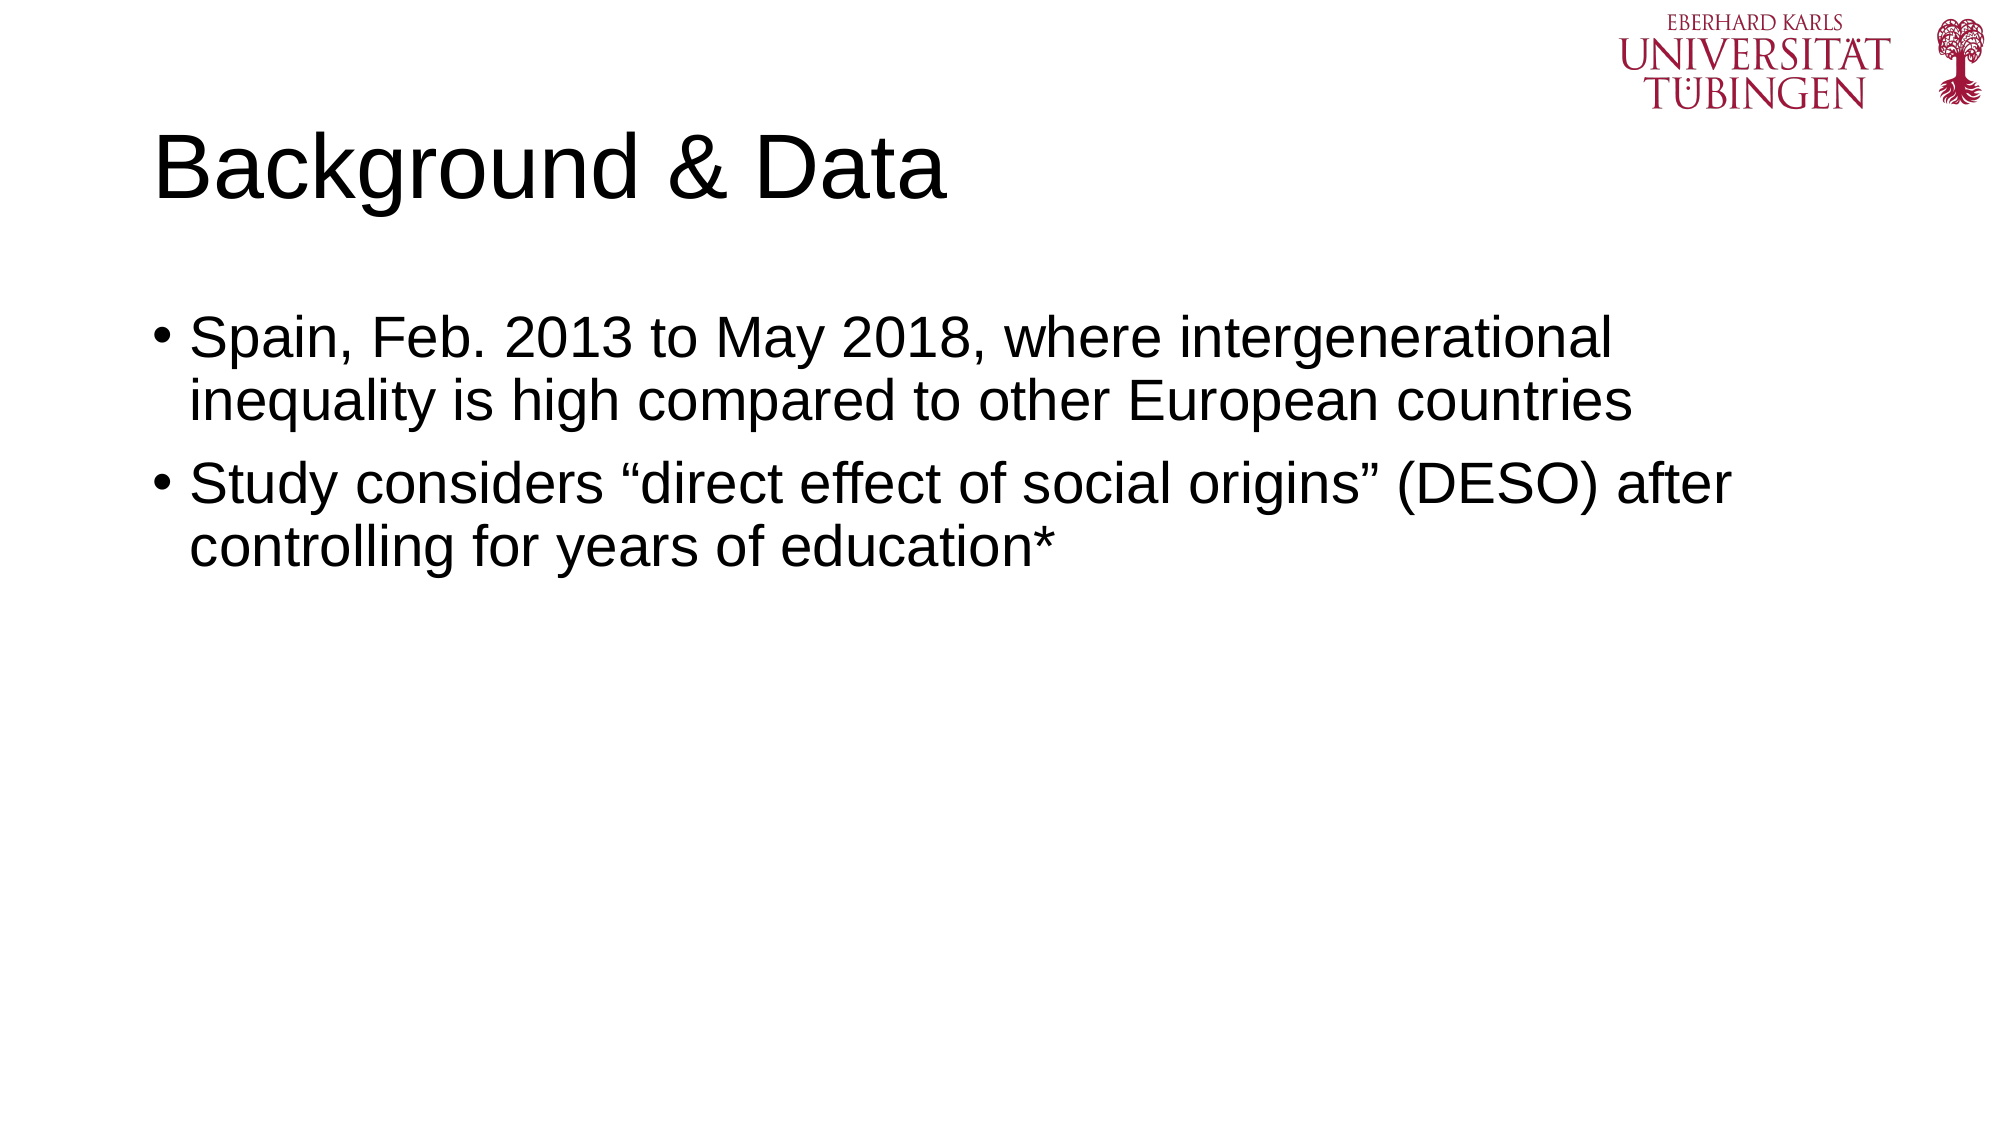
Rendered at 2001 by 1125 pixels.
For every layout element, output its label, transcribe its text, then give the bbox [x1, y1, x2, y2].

title Background & Data [137, 59, 1863, 278]
picture [1611, 0, 1989, 121]
list Spain, Feb. 2013 to May 2018, where intergenerational inequality is high compared to other European countries Study considers “direct effect of social origins” (DESO) after controlling for years of education* [137, 299, 1863, 1014]
